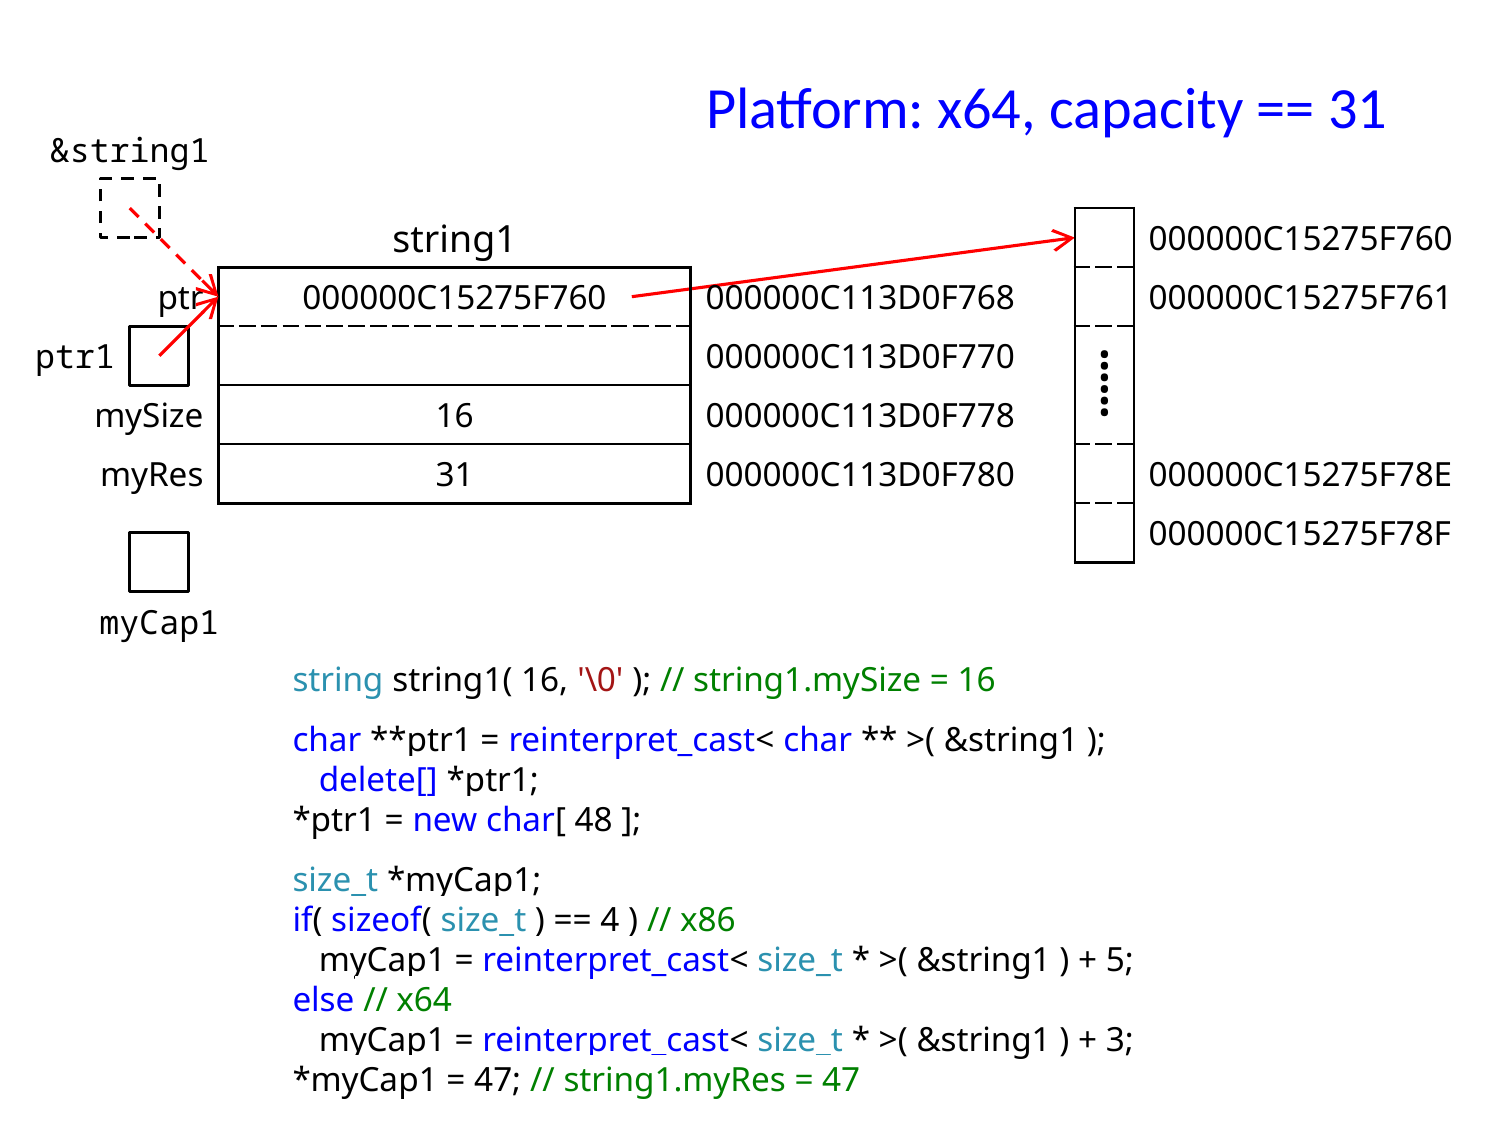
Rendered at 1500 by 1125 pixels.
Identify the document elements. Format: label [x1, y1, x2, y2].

table_cell [220, 326, 689, 384]
table_cell [1135, 267, 1488, 562]
table_header [191, 301, 217, 326]
text_box [70, 531, 248, 651]
table_cell [1076, 267, 1133, 561]
table_cell [692, 326, 1045, 503]
title [690, 30, 1430, 179]
table_header [41, 267, 217, 326]
list [277, 651, 1459, 1065]
text_box [11, 272, 219, 387]
text_box [853, 229, 1074, 267]
table_cell [220, 386, 689, 443]
table_header [220, 269, 689, 326]
text_box [336, 208, 573, 266]
table_header [1076, 209, 1133, 267]
table_header [1135, 208, 1488, 267]
text_box [41, 119, 219, 245]
table_cell [41, 326, 217, 503]
table_header [692, 267, 1045, 326]
table_cell [220, 445, 689, 502]
